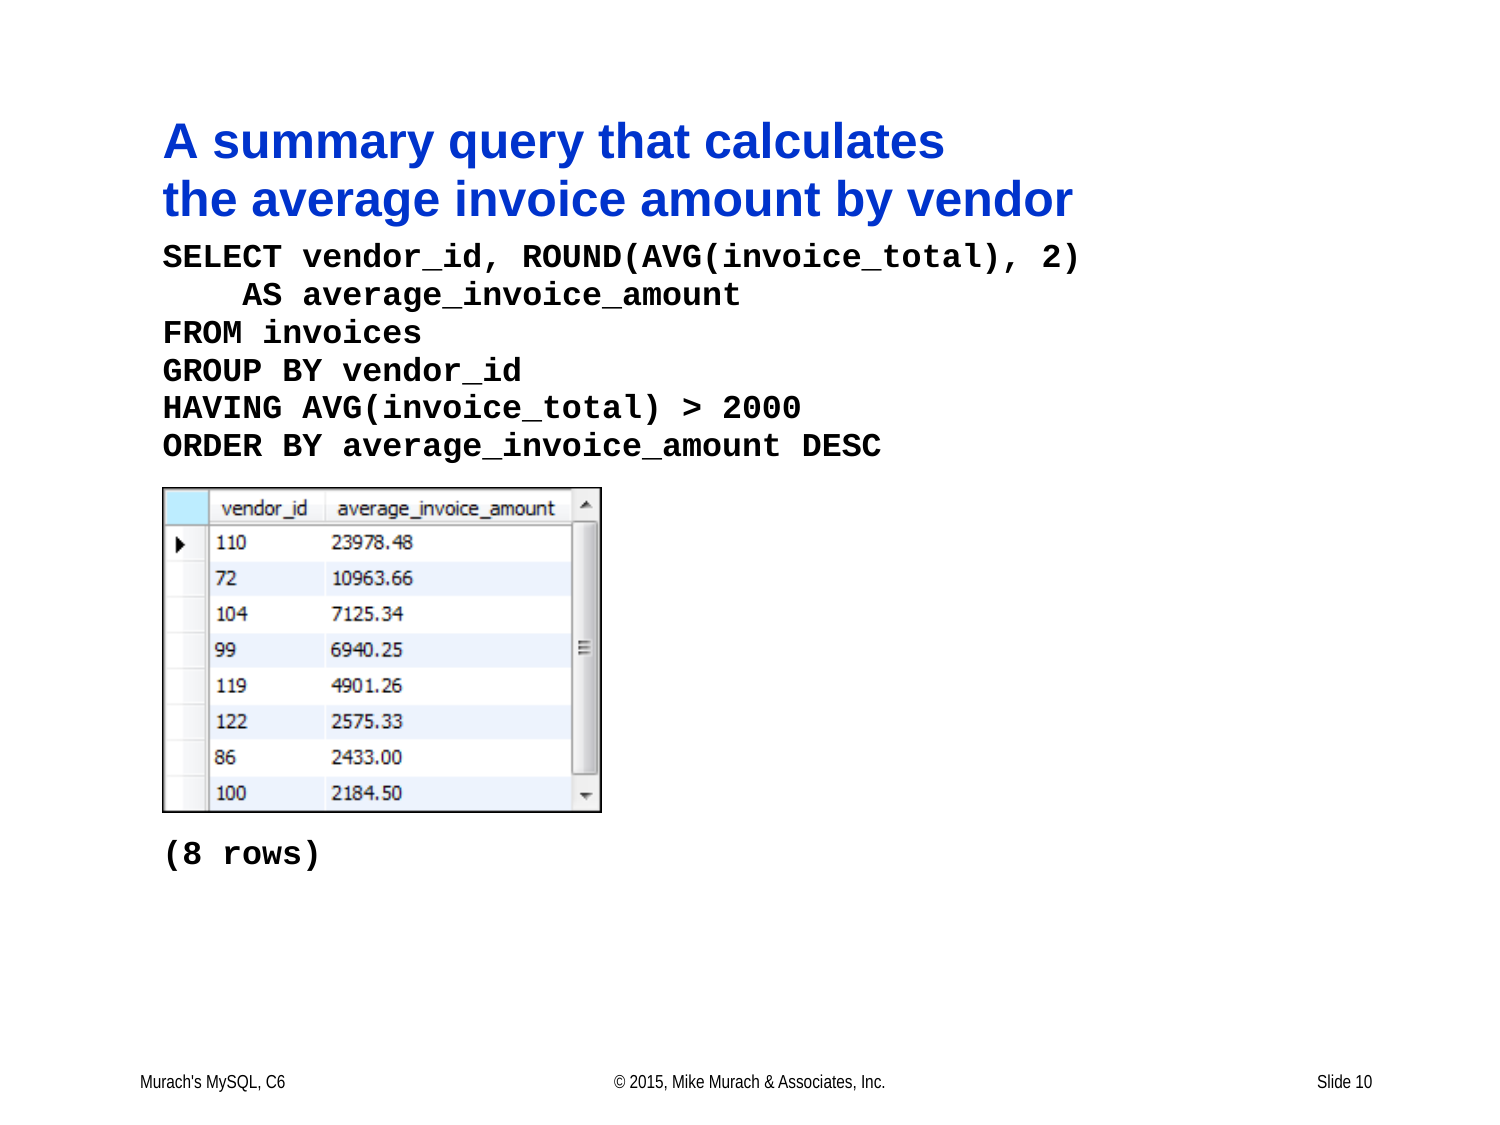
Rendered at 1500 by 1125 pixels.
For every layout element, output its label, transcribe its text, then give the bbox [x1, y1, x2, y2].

slide_number Slide 10 [1074, 1024, 1388, 1101]
slide_number Murach's MySQL, C6 [124, 1024, 451, 1101]
footer © 2015, Mike Murach & Associates, Inc. [474, 1024, 1026, 1101]
picture [162, 487, 603, 813]
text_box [161, 823, 1361, 888]
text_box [162, 112, 1371, 573]
